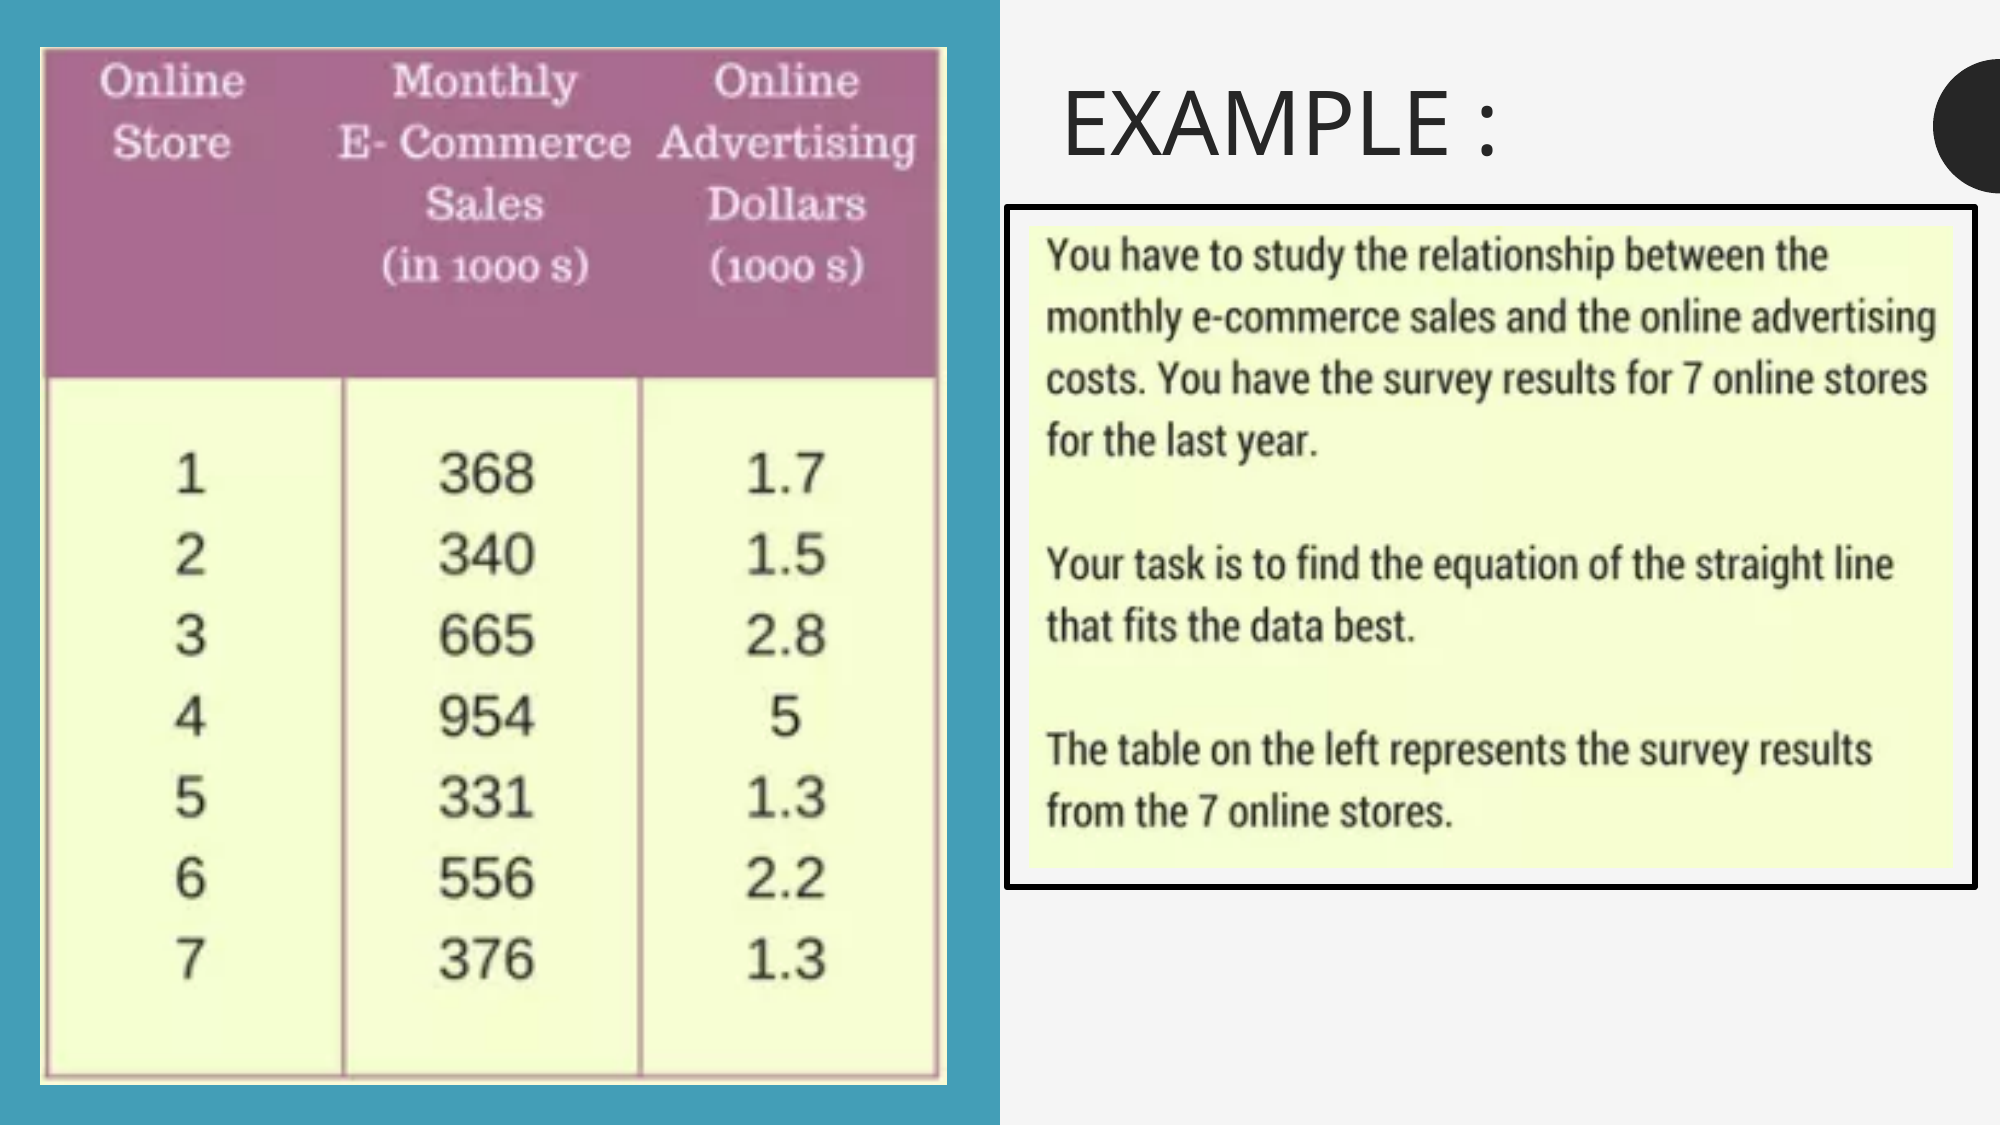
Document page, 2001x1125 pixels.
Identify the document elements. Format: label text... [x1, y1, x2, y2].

picture [40, 47, 947, 1085]
title EXAMPLE : [1045, 70, 1884, 184]
text_box [1006, 206, 1976, 888]
picture [1029, 226, 1953, 868]
